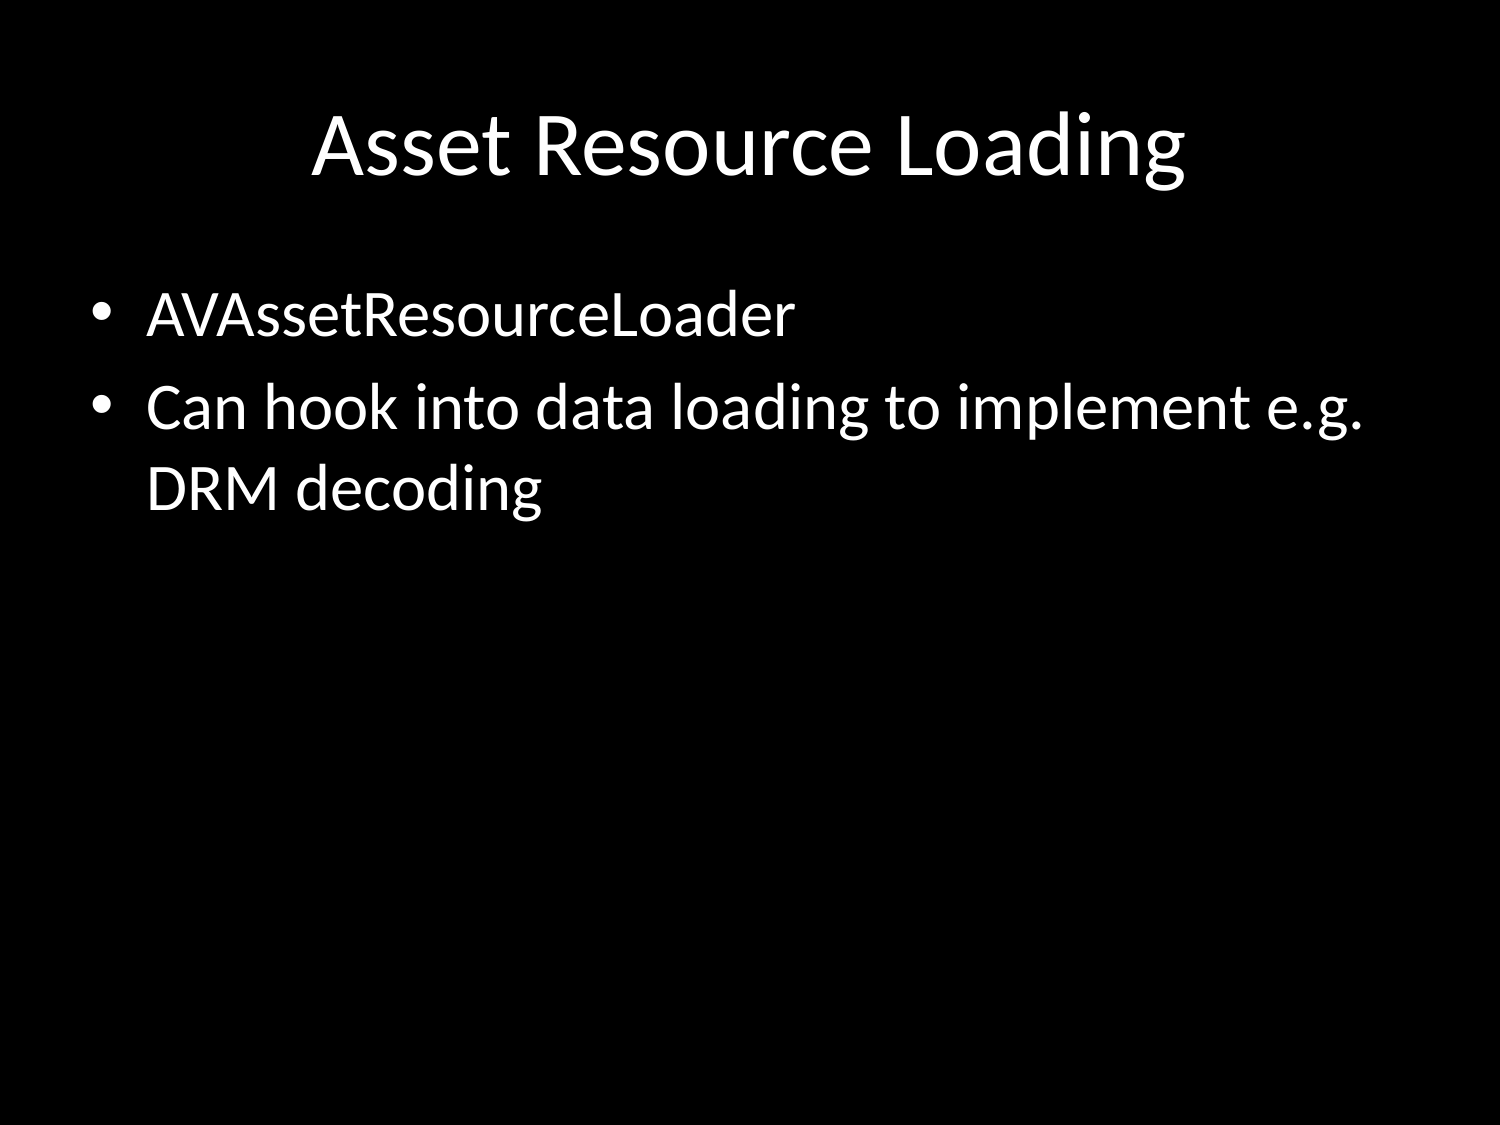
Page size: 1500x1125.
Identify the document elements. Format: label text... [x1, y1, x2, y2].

title Asset Resource Loading [75, 45, 1425, 233]
list AVAssetResourceLoader Can hook into data loading to implement e.g. DRM decoding [75, 262, 1425, 1005]
